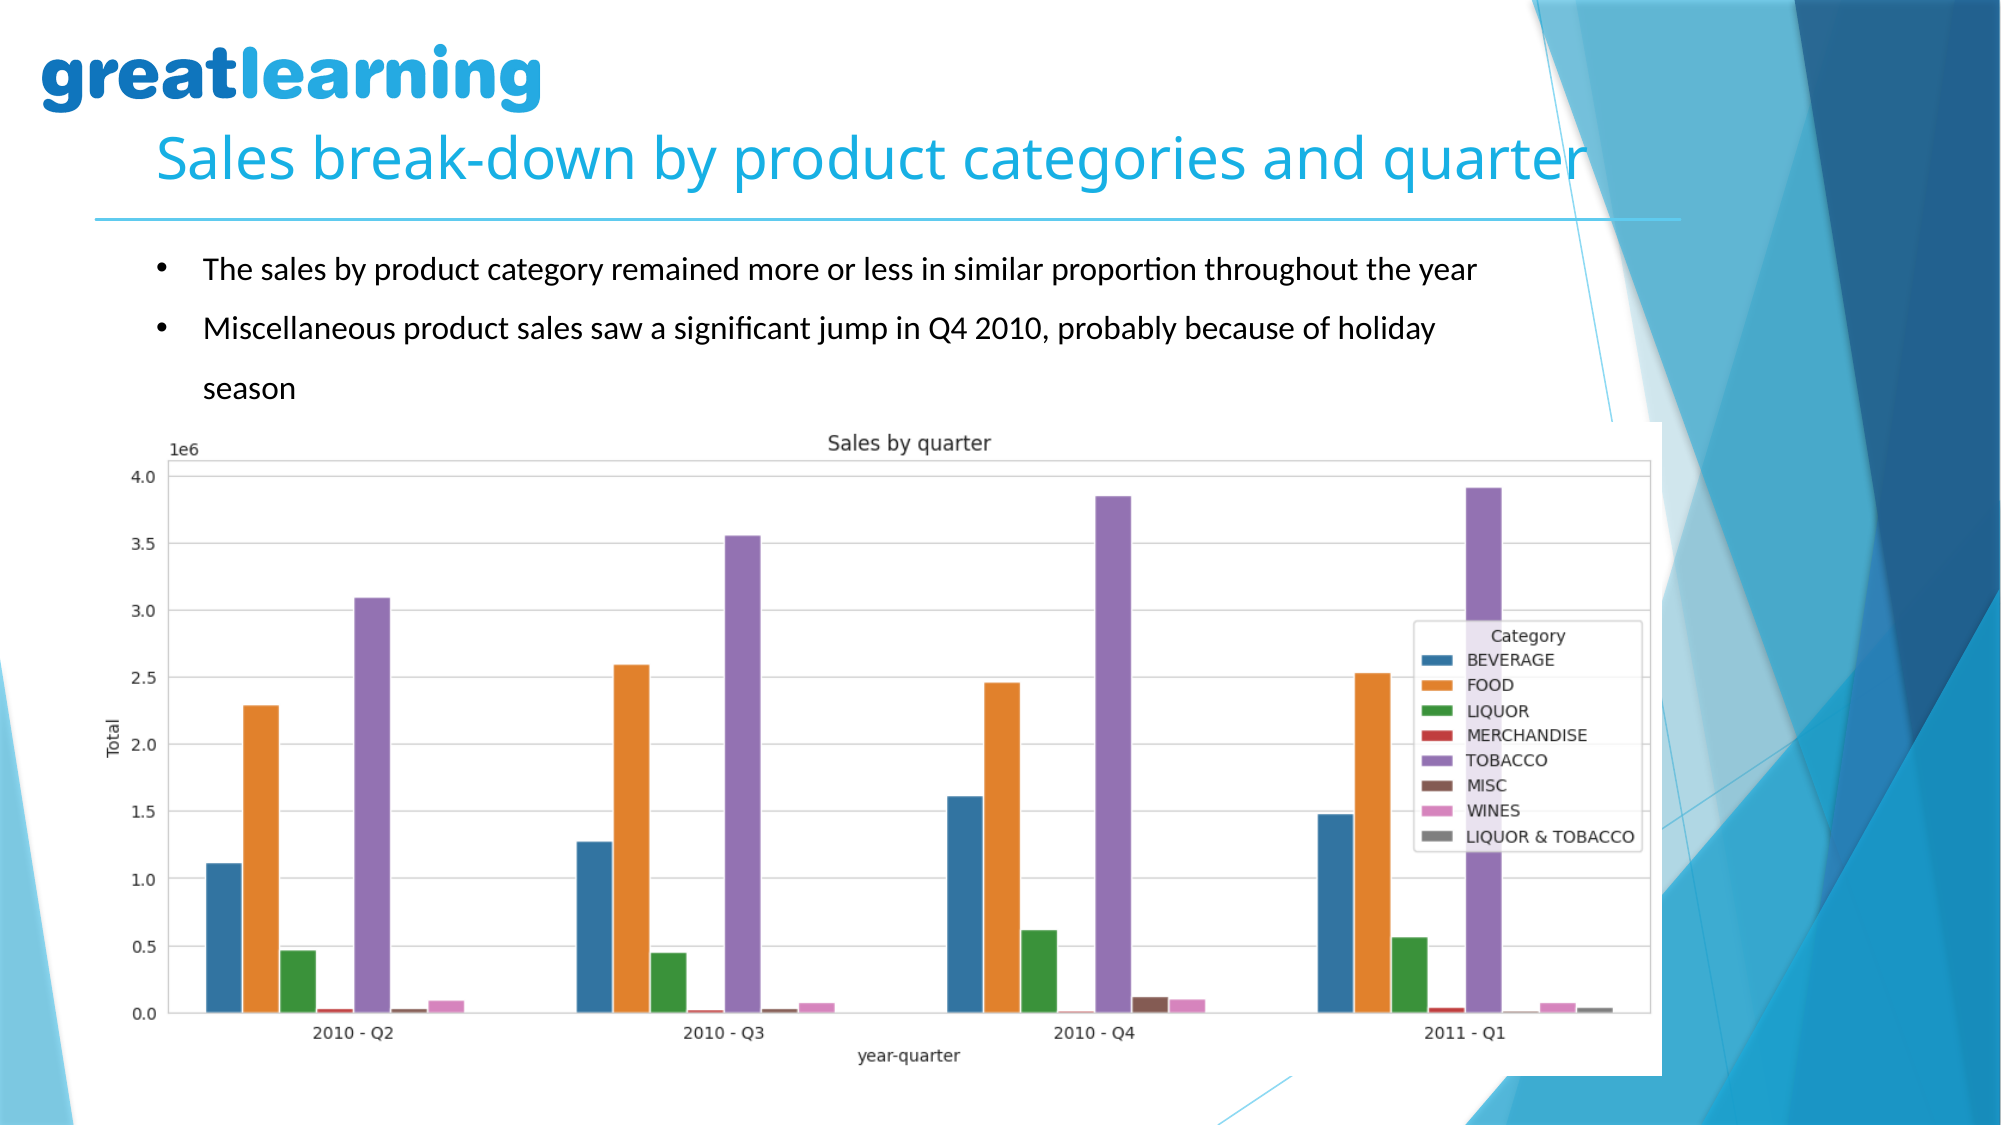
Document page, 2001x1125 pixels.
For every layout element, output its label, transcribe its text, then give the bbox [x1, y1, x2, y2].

text_box The sales by product category remained more or less in similar proportion throughout the year Miscellaneous product sales saw a significant jump in Q4 2010, probably because of holiday season [141, 232, 1541, 414]
picture [33, 0, 547, 201]
picture [95, 421, 1663, 1077]
text_box Sales break-down by product categories and quarter [551, 114, 1648, 199]
